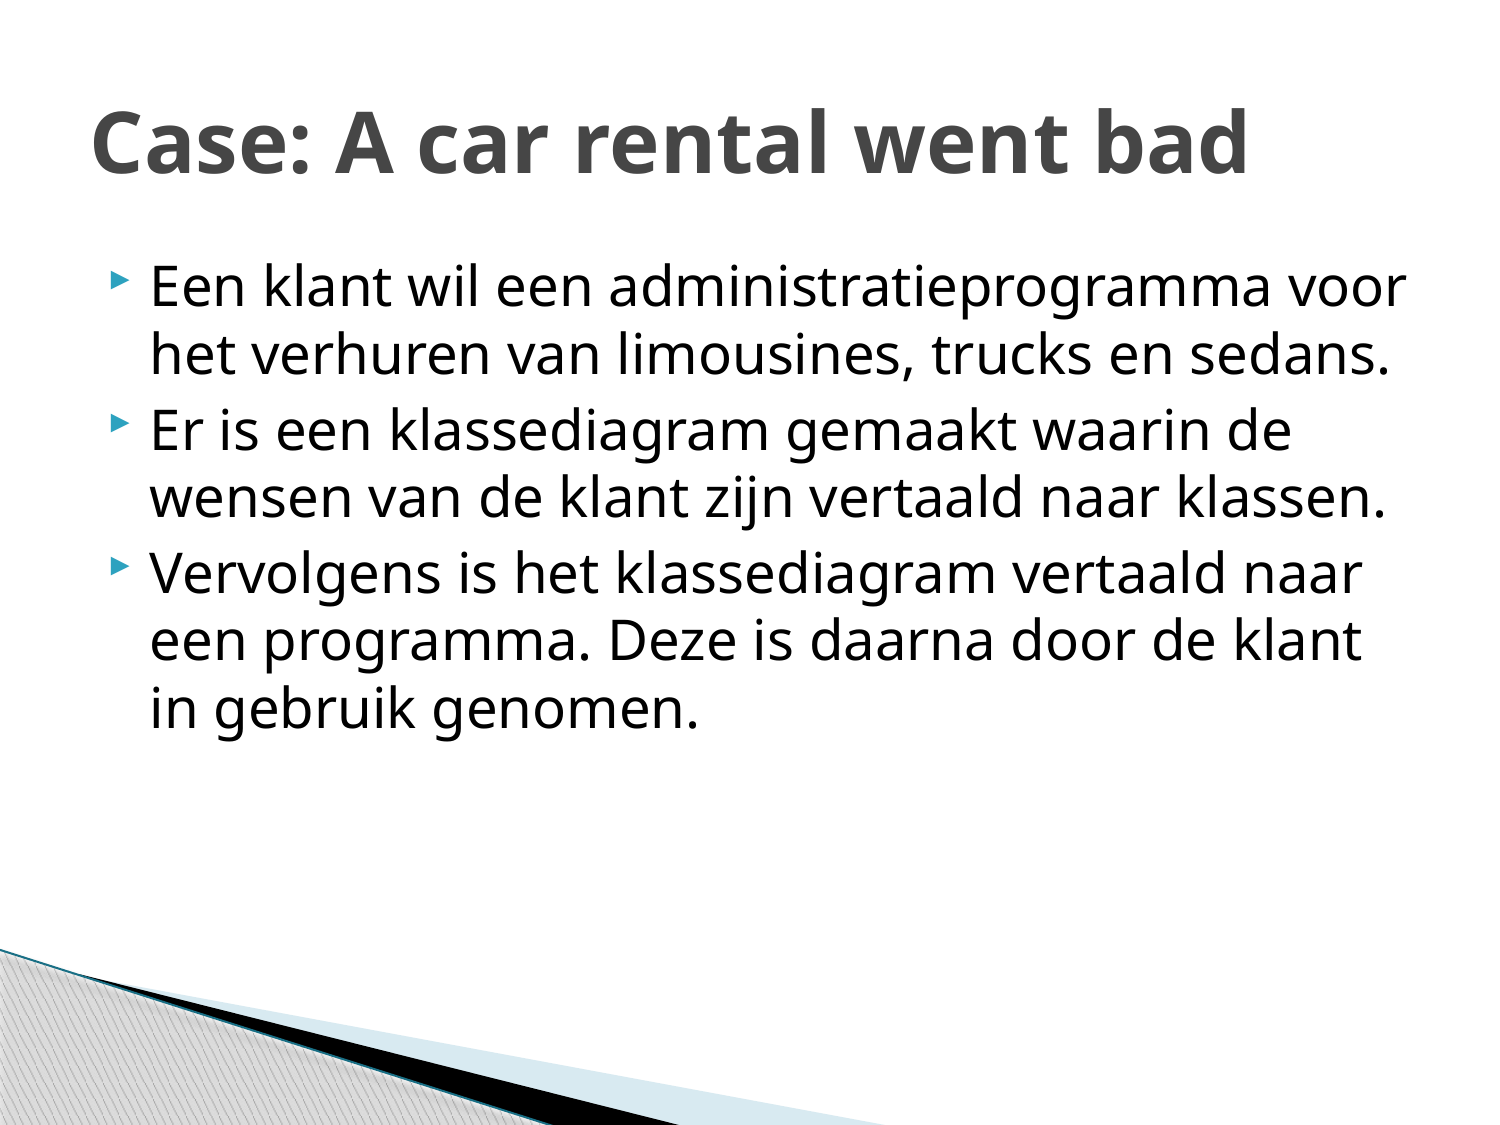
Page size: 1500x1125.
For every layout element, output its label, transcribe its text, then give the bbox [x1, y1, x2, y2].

title Case: A car rental went bad [75, 45, 1425, 233]
list Een klant wil een administratieprogramma voor het verhuren van limousines, trucks en sedans. Er is een klassediagram gemaakt waarin de wensen van de klant zijn vertaald naar klassen. Vervolgens is het klassediagram vertaald naar een programma. Deze is daarna door de klant in gebruik genomen. [75, 243, 1425, 986]
